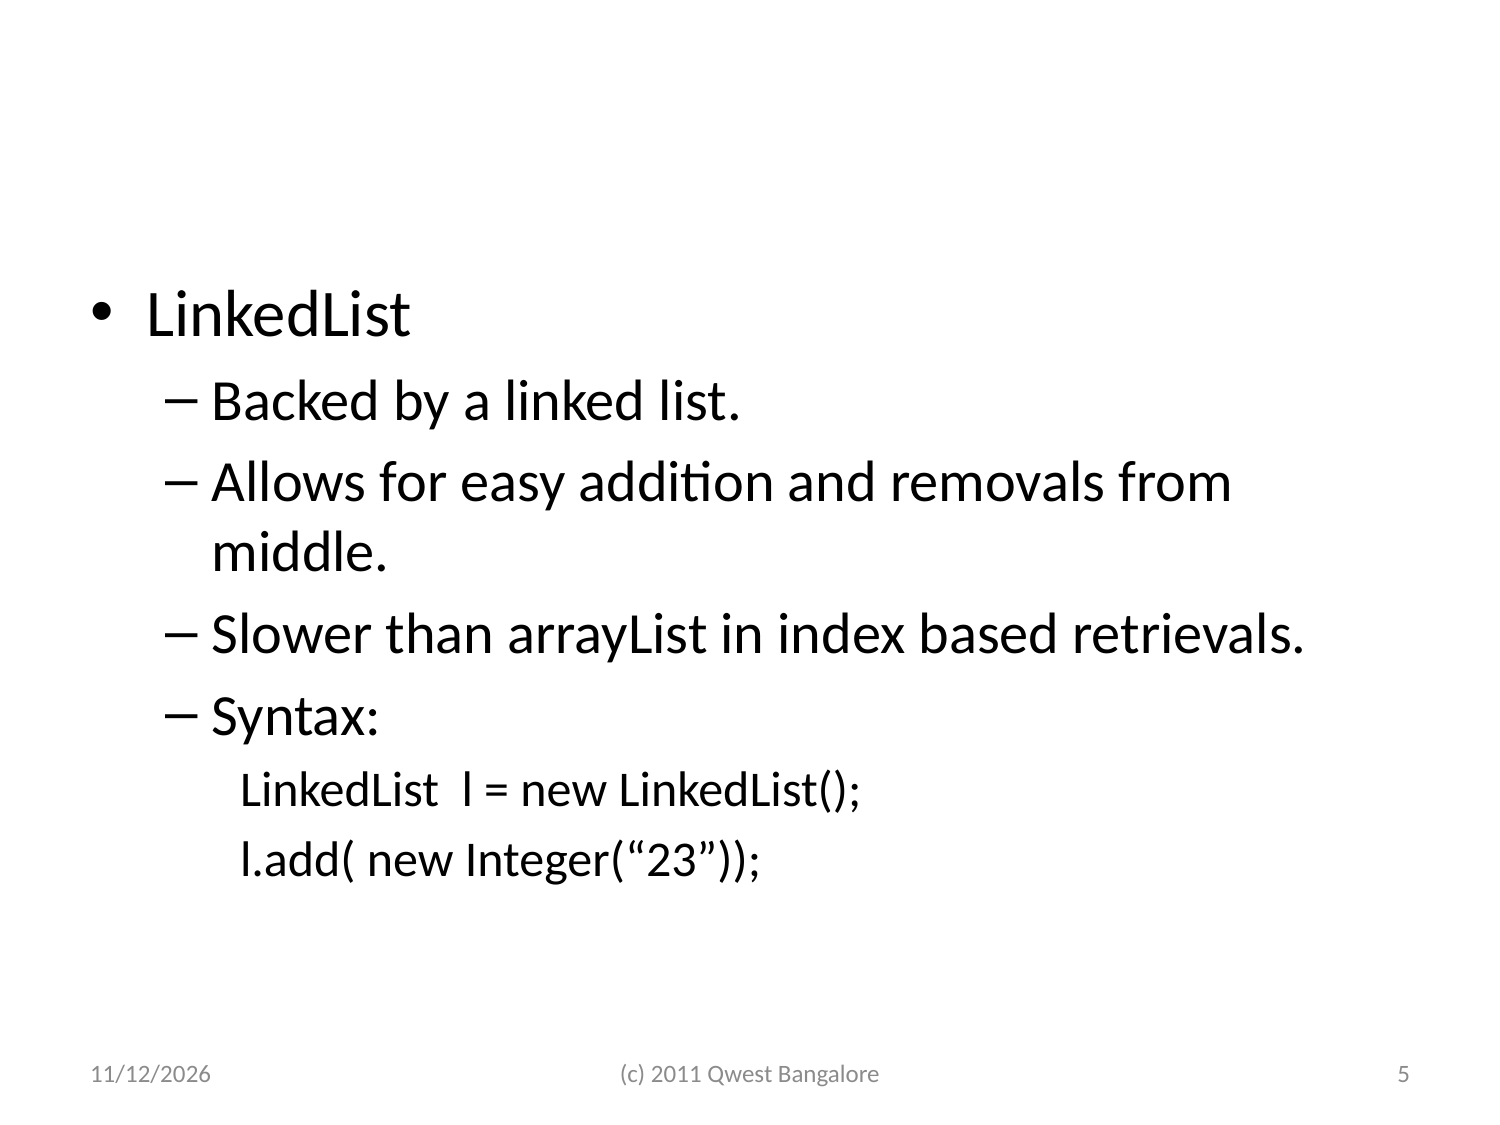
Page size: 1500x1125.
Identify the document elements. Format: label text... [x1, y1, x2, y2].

list LinkedList Backed by a linked list. Allows for easy addition and removals from middle. Slower than arrayList in index based retrievals. Syntax: LinkedList l = new LinkedList(); l.add( new Integer(“23”)); [75, 262, 1425, 1005]
slide_number 5 [1074, 1042, 1425, 1103]
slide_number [75, 1042, 425, 1103]
footer (c) 2011 Qwest Bangalore [512, 1042, 988, 1103]
